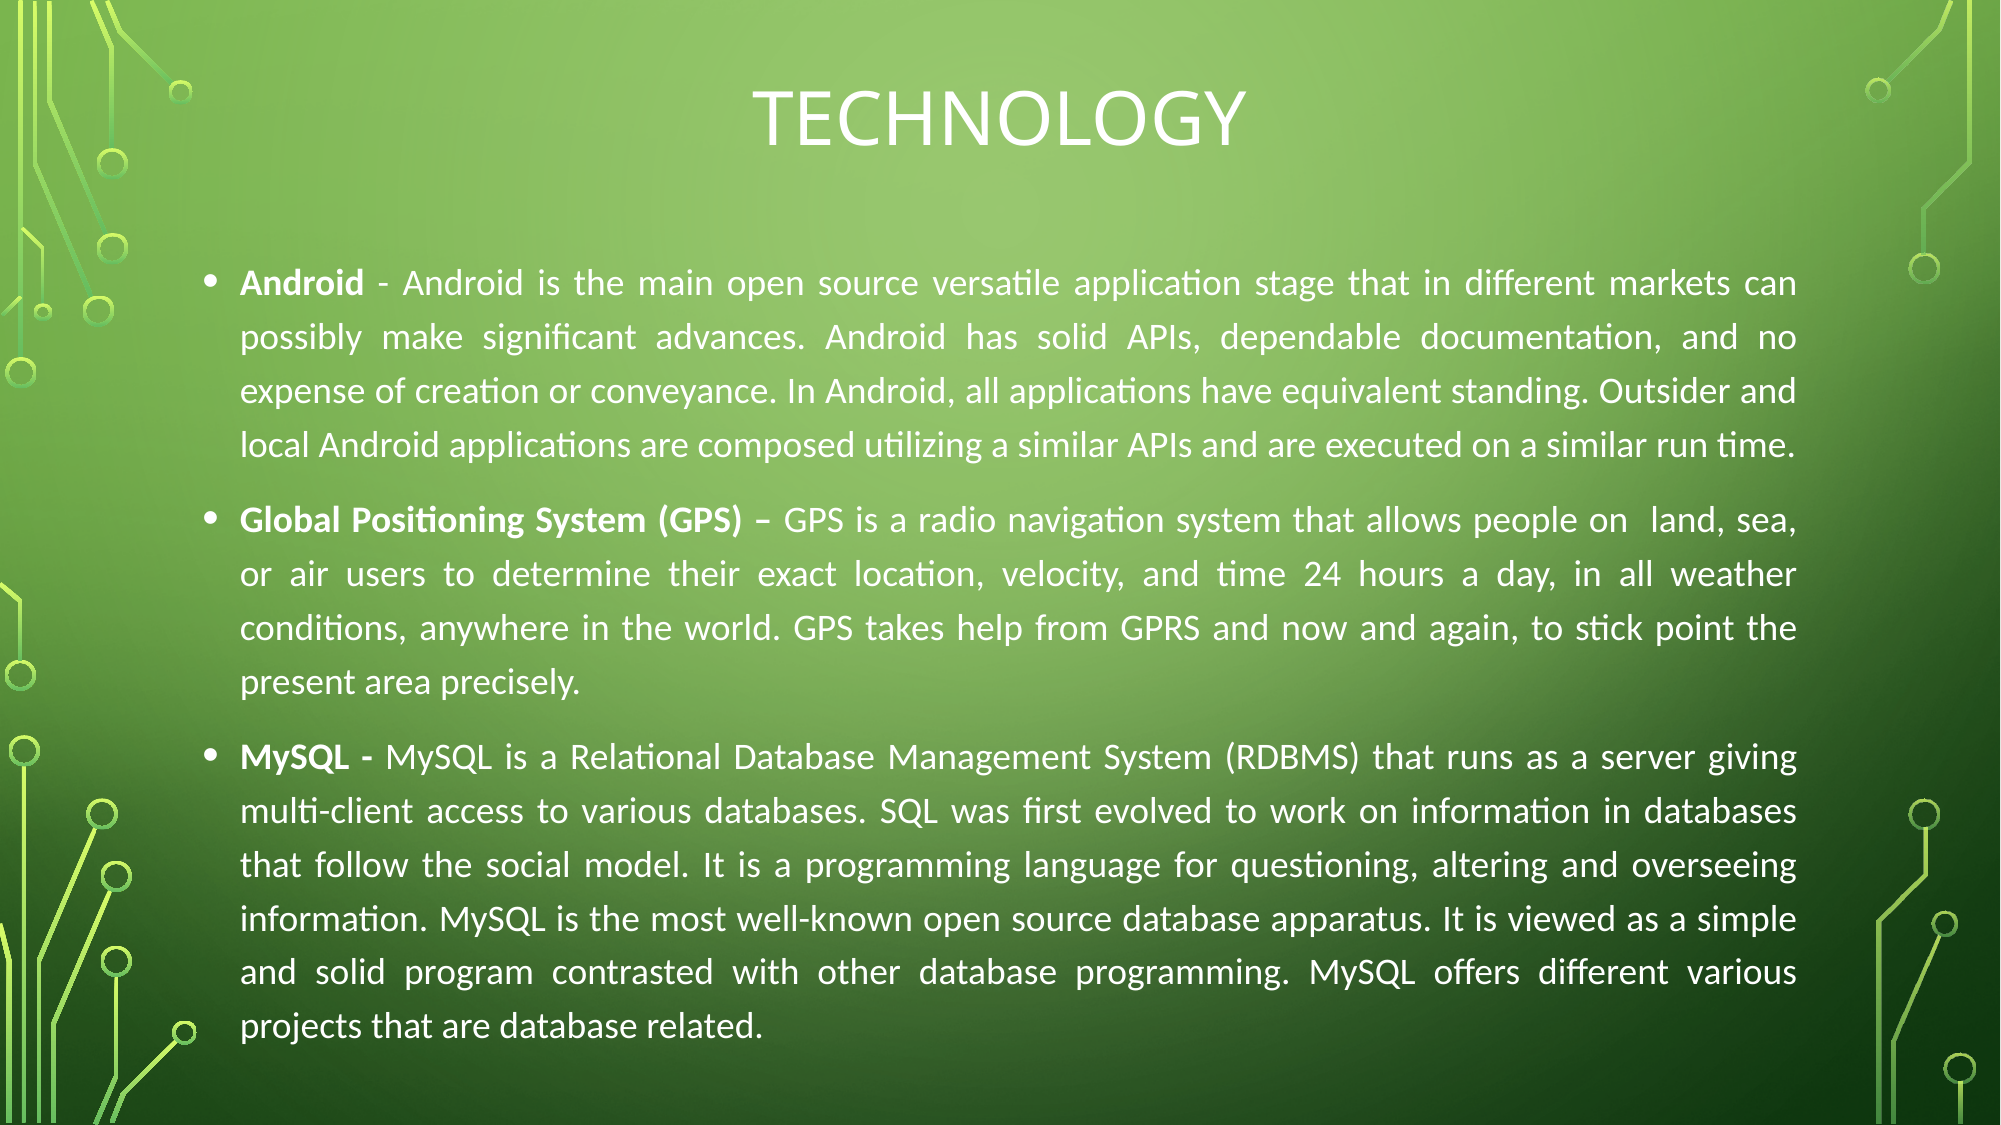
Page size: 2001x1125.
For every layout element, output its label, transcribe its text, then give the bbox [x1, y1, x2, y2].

list Android - Android is the main open source versatile application stage that in different markets can possibly make significant advances. Android has solid APIs, dependable documentation, and no expense of creation or conveyance. In Android, all applications have equivalent standing. Outsider and local Android applications are composed utilizing a similar APIs and are executed on a similar run time. Global Positioning System (GPS) – GPS is a radio navigation system that allows people on land, sea, or air users to determine their exact location, velocity, and time 24 hours a day, in all weather conditions, anywhere in the world. GPS takes help from GPRS and now and again, to stick point the present area precisely. MySQL - MySQL is a Relational Database Management System (RDBMS) that runs as a server giving multi-client access to various databases. SQL was first evolved to work on information in databases that follow the social model. It is a programming language for questioning, altering and overseeing information. MySQL is the most well-known open source database apparatus. It is viewed as a simple and solid program contrasted with other database programming. MySQL offers different various projects that are database related. [187, 241, 1813, 1106]
title TECHNOLOGY [187, 0, 1813, 241]
